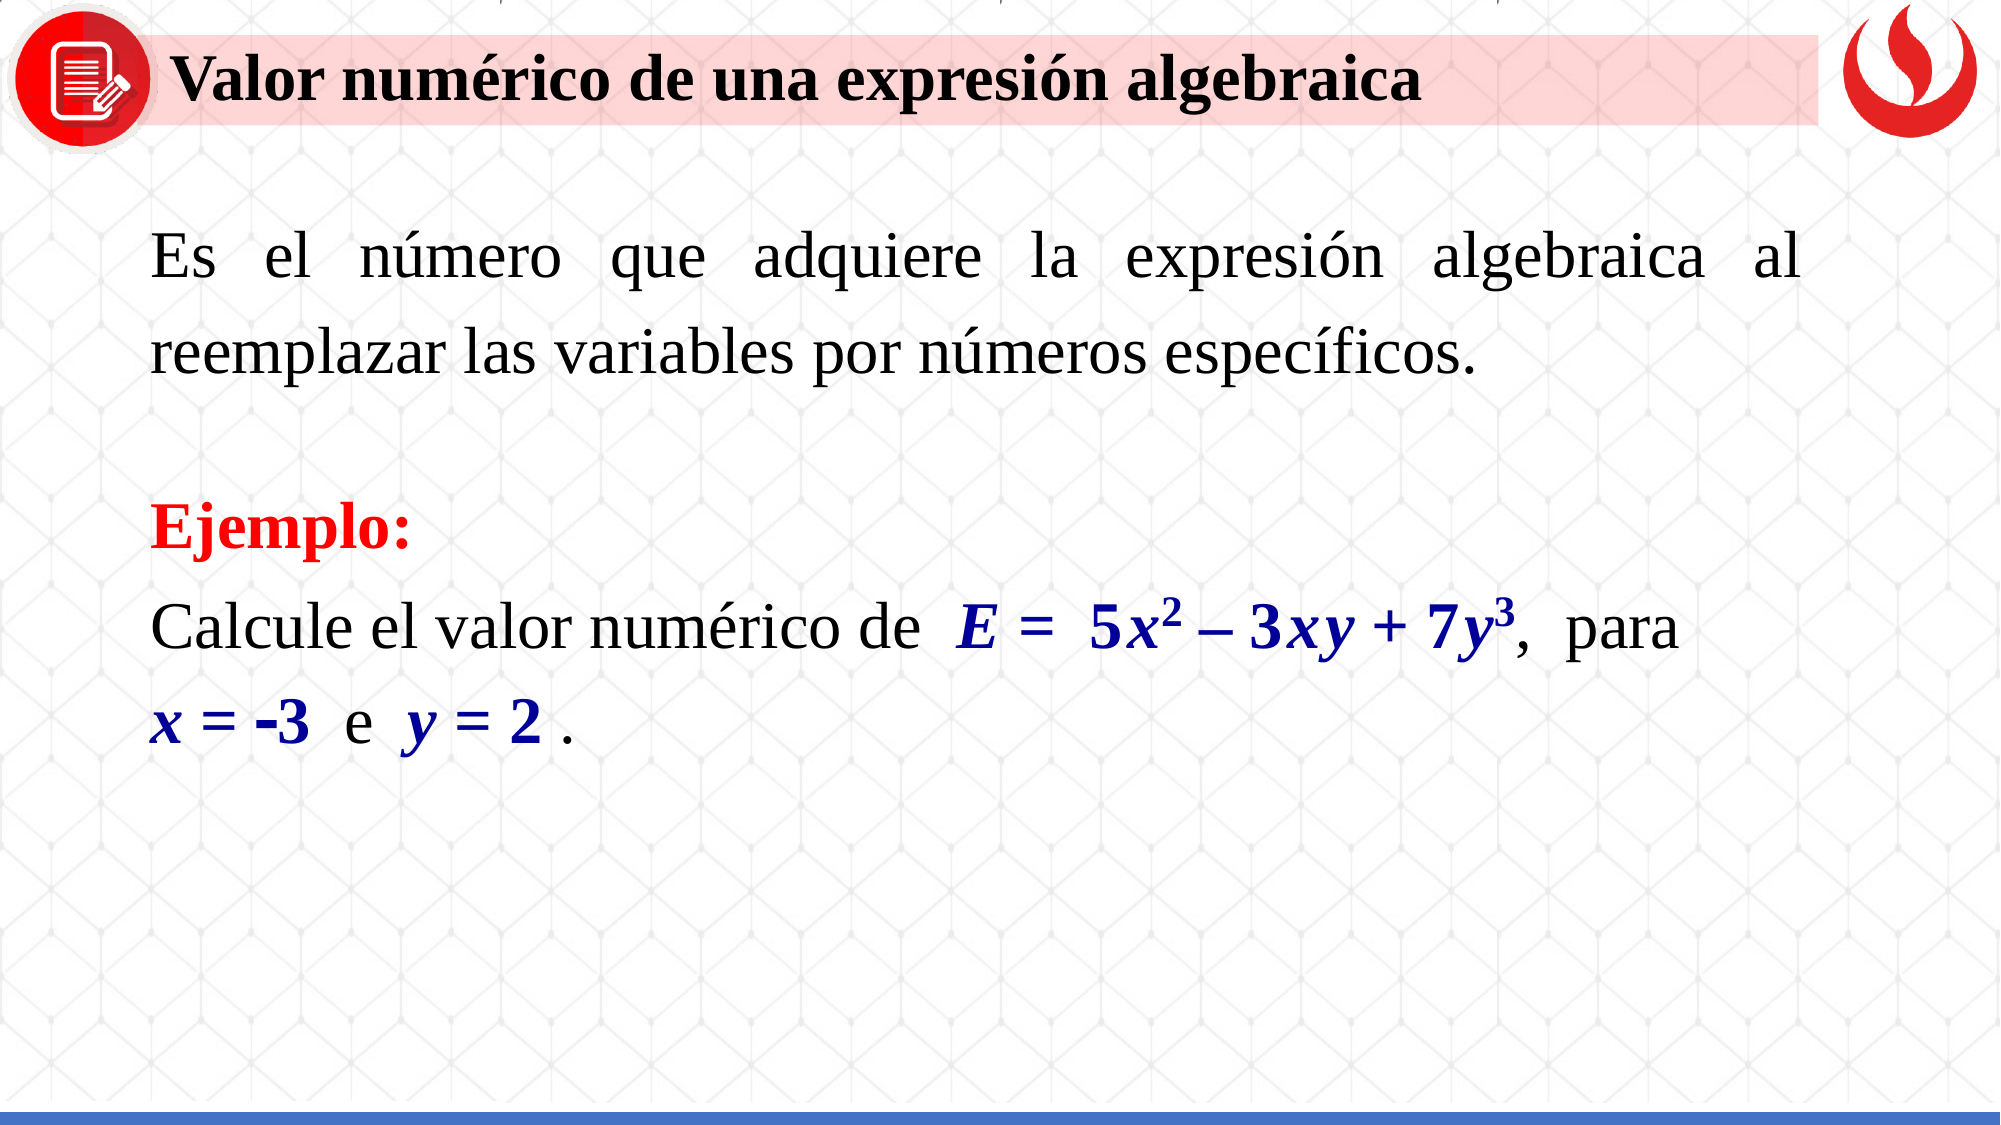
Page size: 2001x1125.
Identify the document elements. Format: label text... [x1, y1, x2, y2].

list Valor numérico de una expresión algebraica [137, 35, 1819, 126]
list Es el número que adquiere la expresión algebraica al reemplazar las variables por números específicos. Ejemplo: Calcule el valor numérico de E = 5 x2 – 3 x y + 7 y3, para x = -3 e y = 2 . [135, 187, 1820, 1033]
picture [0, 0, 2001, 1103]
